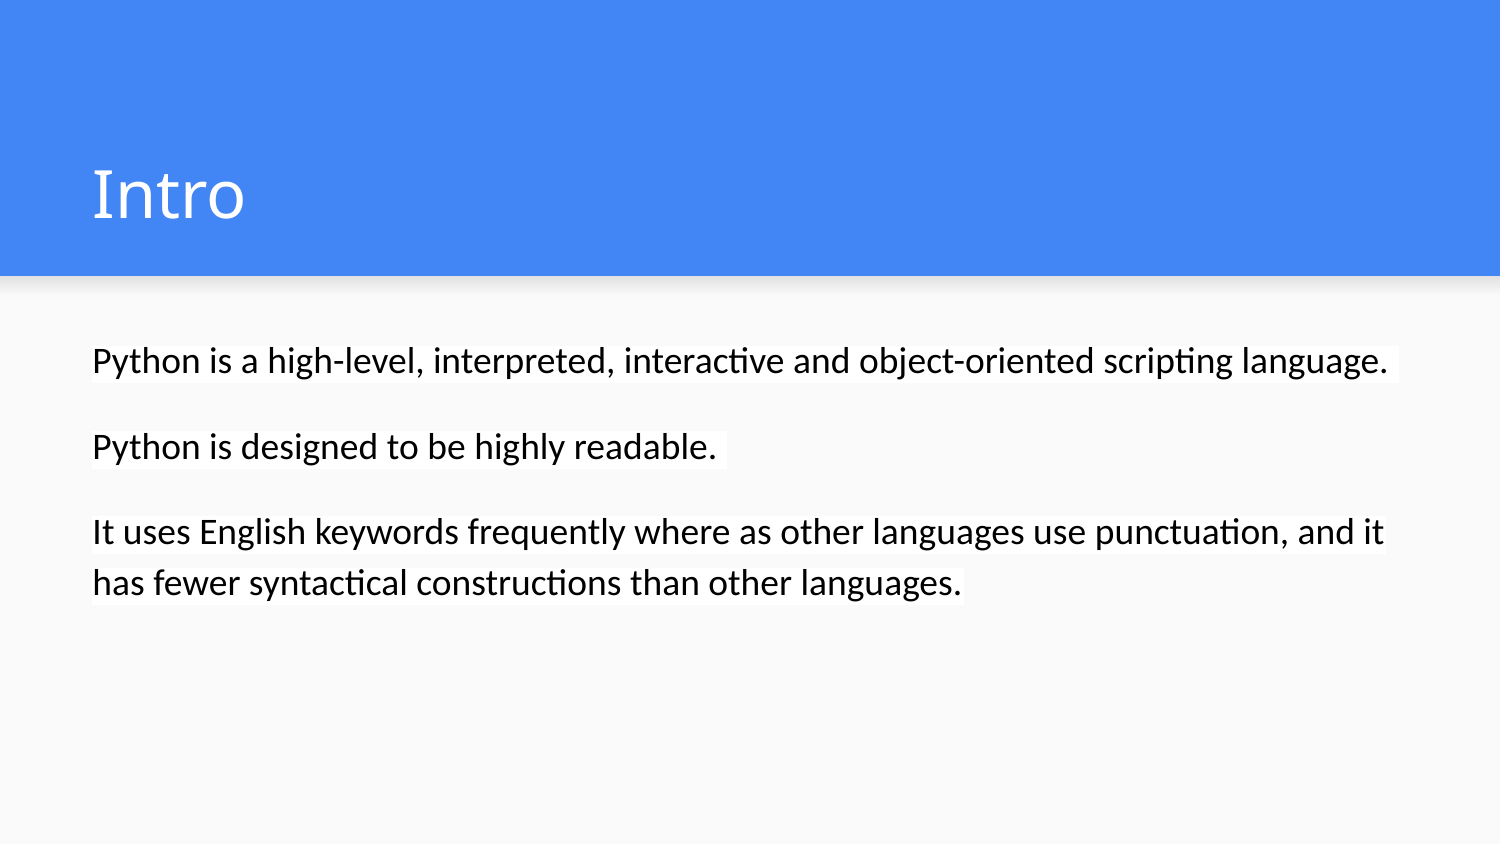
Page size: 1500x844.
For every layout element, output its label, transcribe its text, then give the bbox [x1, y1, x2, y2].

title Intro [77, 121, 1427, 248]
list Python is a high-level, interpreted, interactive and object-oriented scripting language. Python is designed to be highly readable. It uses English keywords frequently where as other languages use punctuation, and it has fewer syntactical constructions than other languages. [77, 314, 1427, 760]
